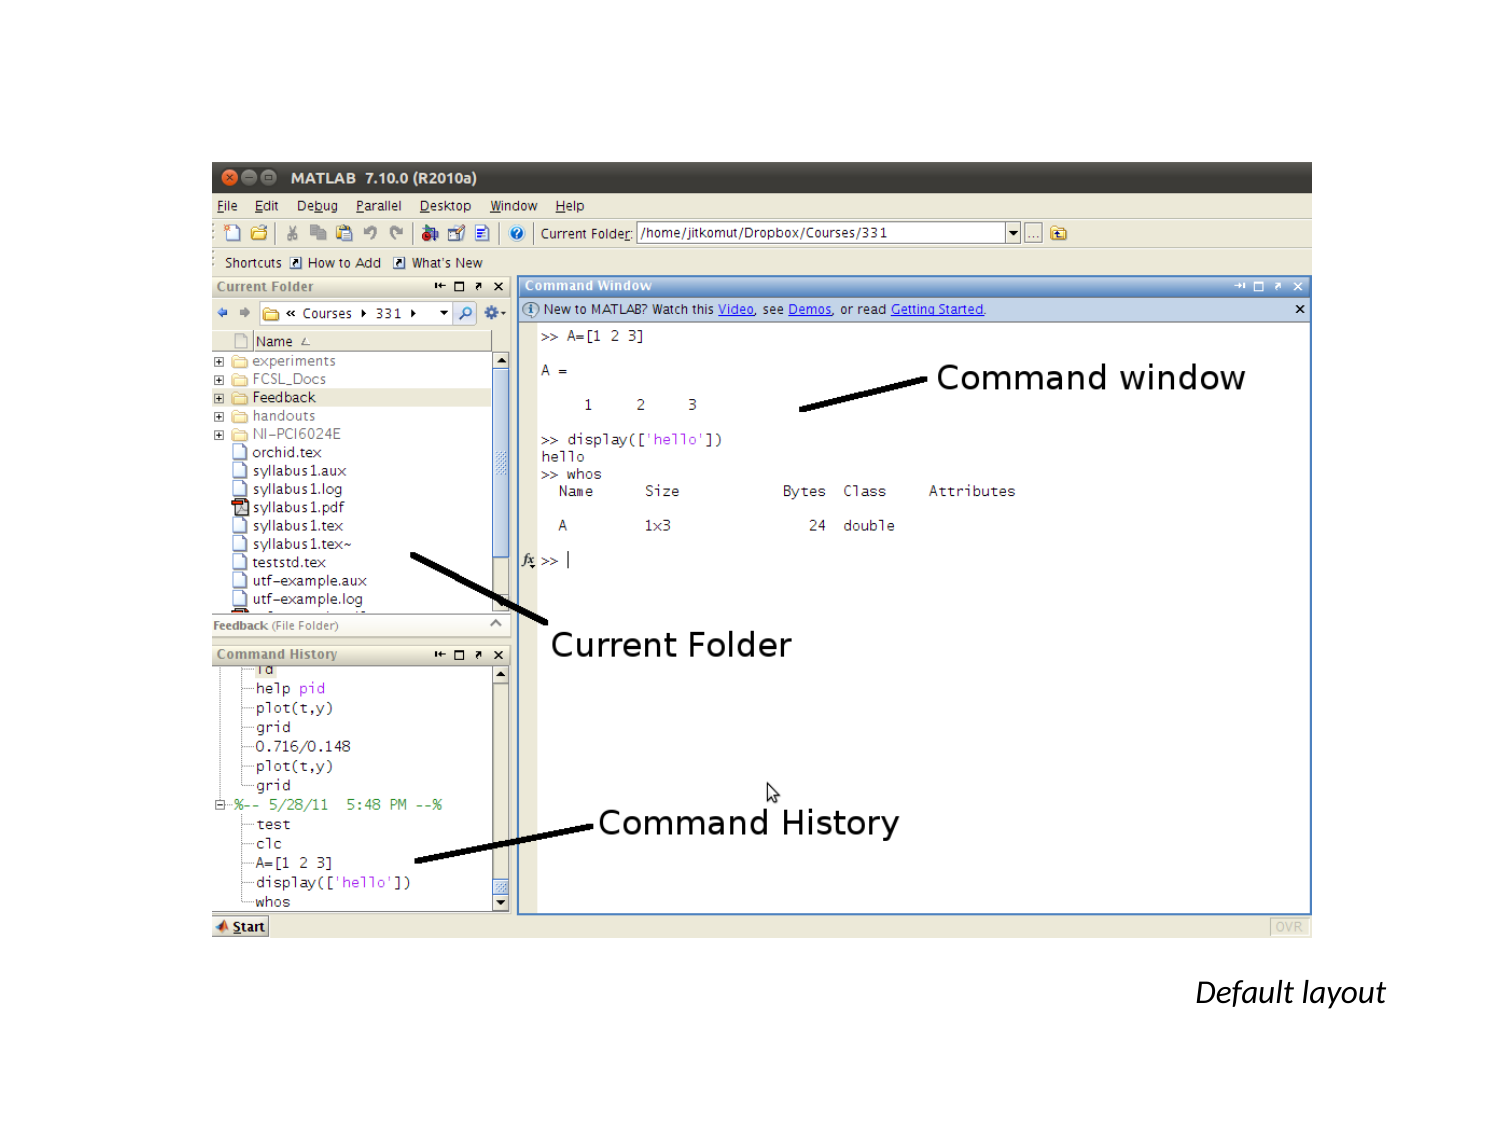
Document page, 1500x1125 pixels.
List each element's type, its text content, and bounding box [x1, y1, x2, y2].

text_box Default layout [1180, 962, 1402, 1018]
picture [212, 162, 1312, 938]
